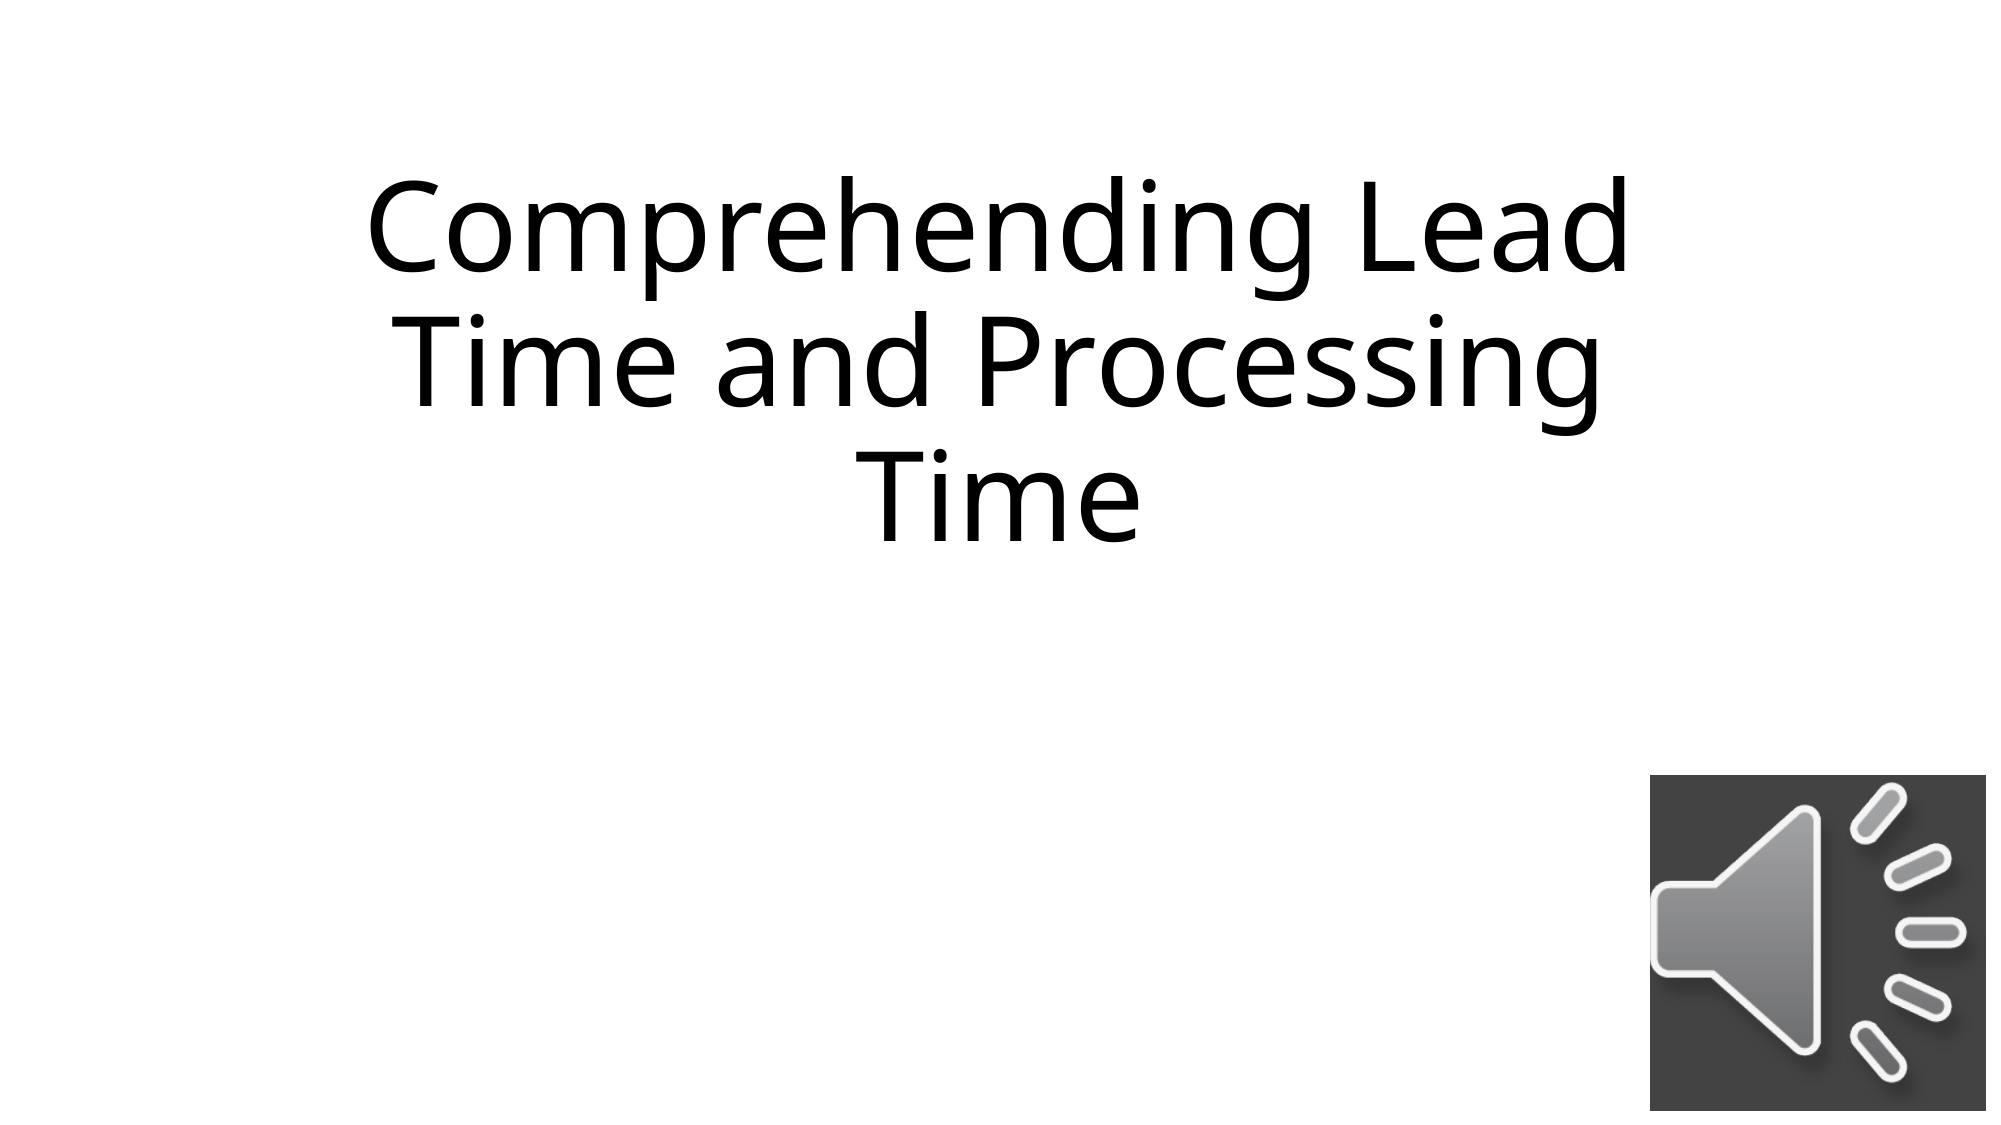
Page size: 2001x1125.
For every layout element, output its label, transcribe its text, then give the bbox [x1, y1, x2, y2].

picture [1648, 773, 1987, 1112]
title Comprehending Lead Time and Processing Time [249, 184, 1750, 576]
